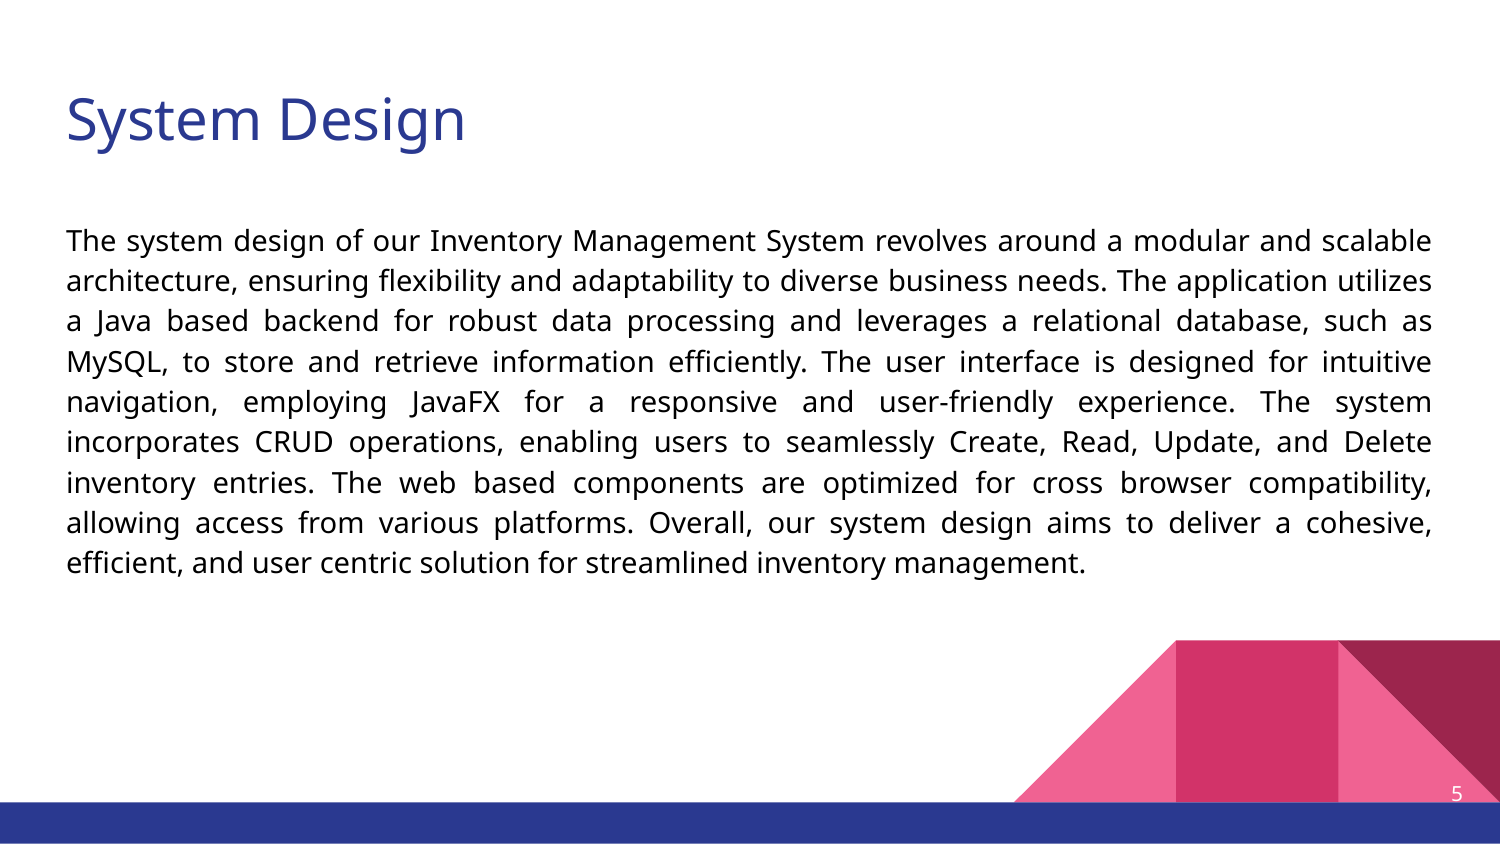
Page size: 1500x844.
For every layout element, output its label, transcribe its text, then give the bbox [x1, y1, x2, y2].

title System Design [51, 67, 1449, 167]
list The system design of our Inventory Management System revolves around a modular and scalable architecture, ensuring flexibility and adaptability to diverse business needs. The application utilizes a Java based backend for robust data processing and leverages a relational database, such as MySQL, to store and retrieve information efficiently. The user interface is designed for intuitive navigation, employing JavaFX for a responsive and user-friendly experience. The system incorporates CRUD operations, enabling users to seamlessly Create, Read, Update, and Delete inventory entries. The web based components are optimized for cross browser compatibility, allowing access from various platforms. Overall, our system design aims to deliver a cohesive, efficient, and user centric solution for streamlined inventory management. [51, 201, 1449, 750]
slide_number ‹#› [1387, 762, 1478, 828]
